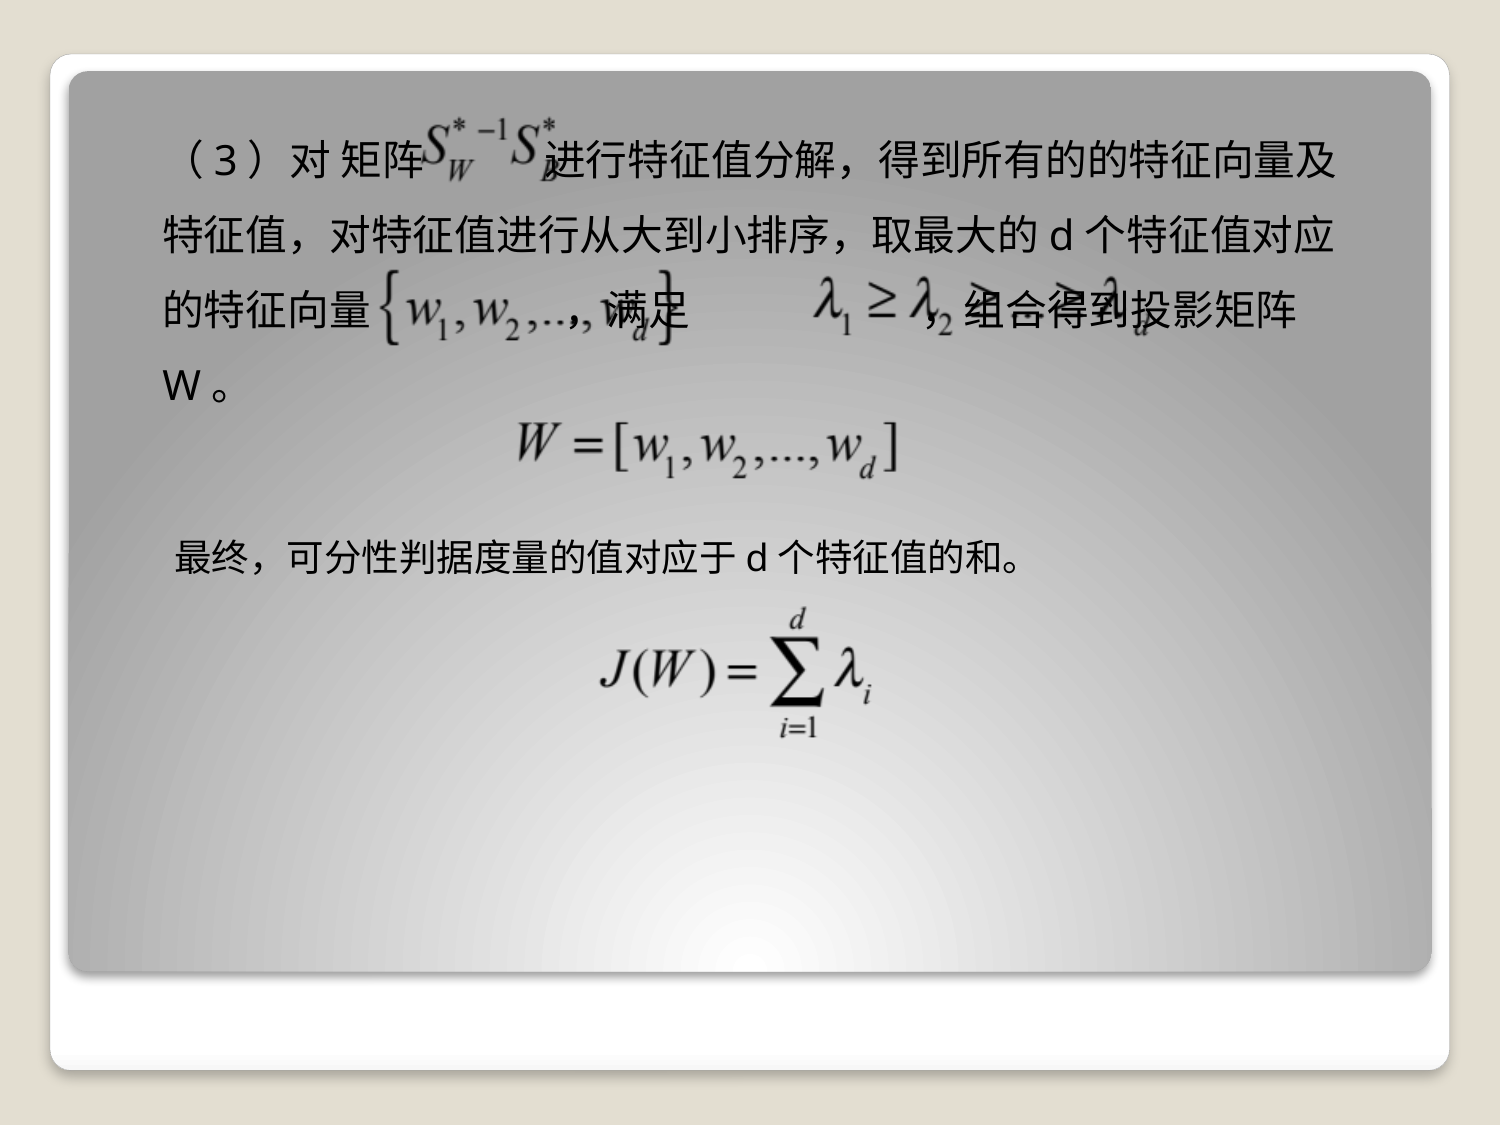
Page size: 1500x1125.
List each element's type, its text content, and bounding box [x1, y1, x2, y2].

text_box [513, 408, 898, 483]
text_box （3）对 矩阵 进行特征值分解，得到所有的的特征向量及特征值，对特征值进行从大到小排序，取最大的d个特征值对应的特征向量 ，满足 ，组合得到投影矩阵W。 [147, 101, 1388, 417]
text_box 最终，可分性判据度量的值对应于d个特征值的和。 [159, 527, 1376, 587]
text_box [596, 597, 878, 742]
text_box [416, 107, 562, 185]
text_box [376, 266, 680, 349]
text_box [808, 264, 1154, 339]
